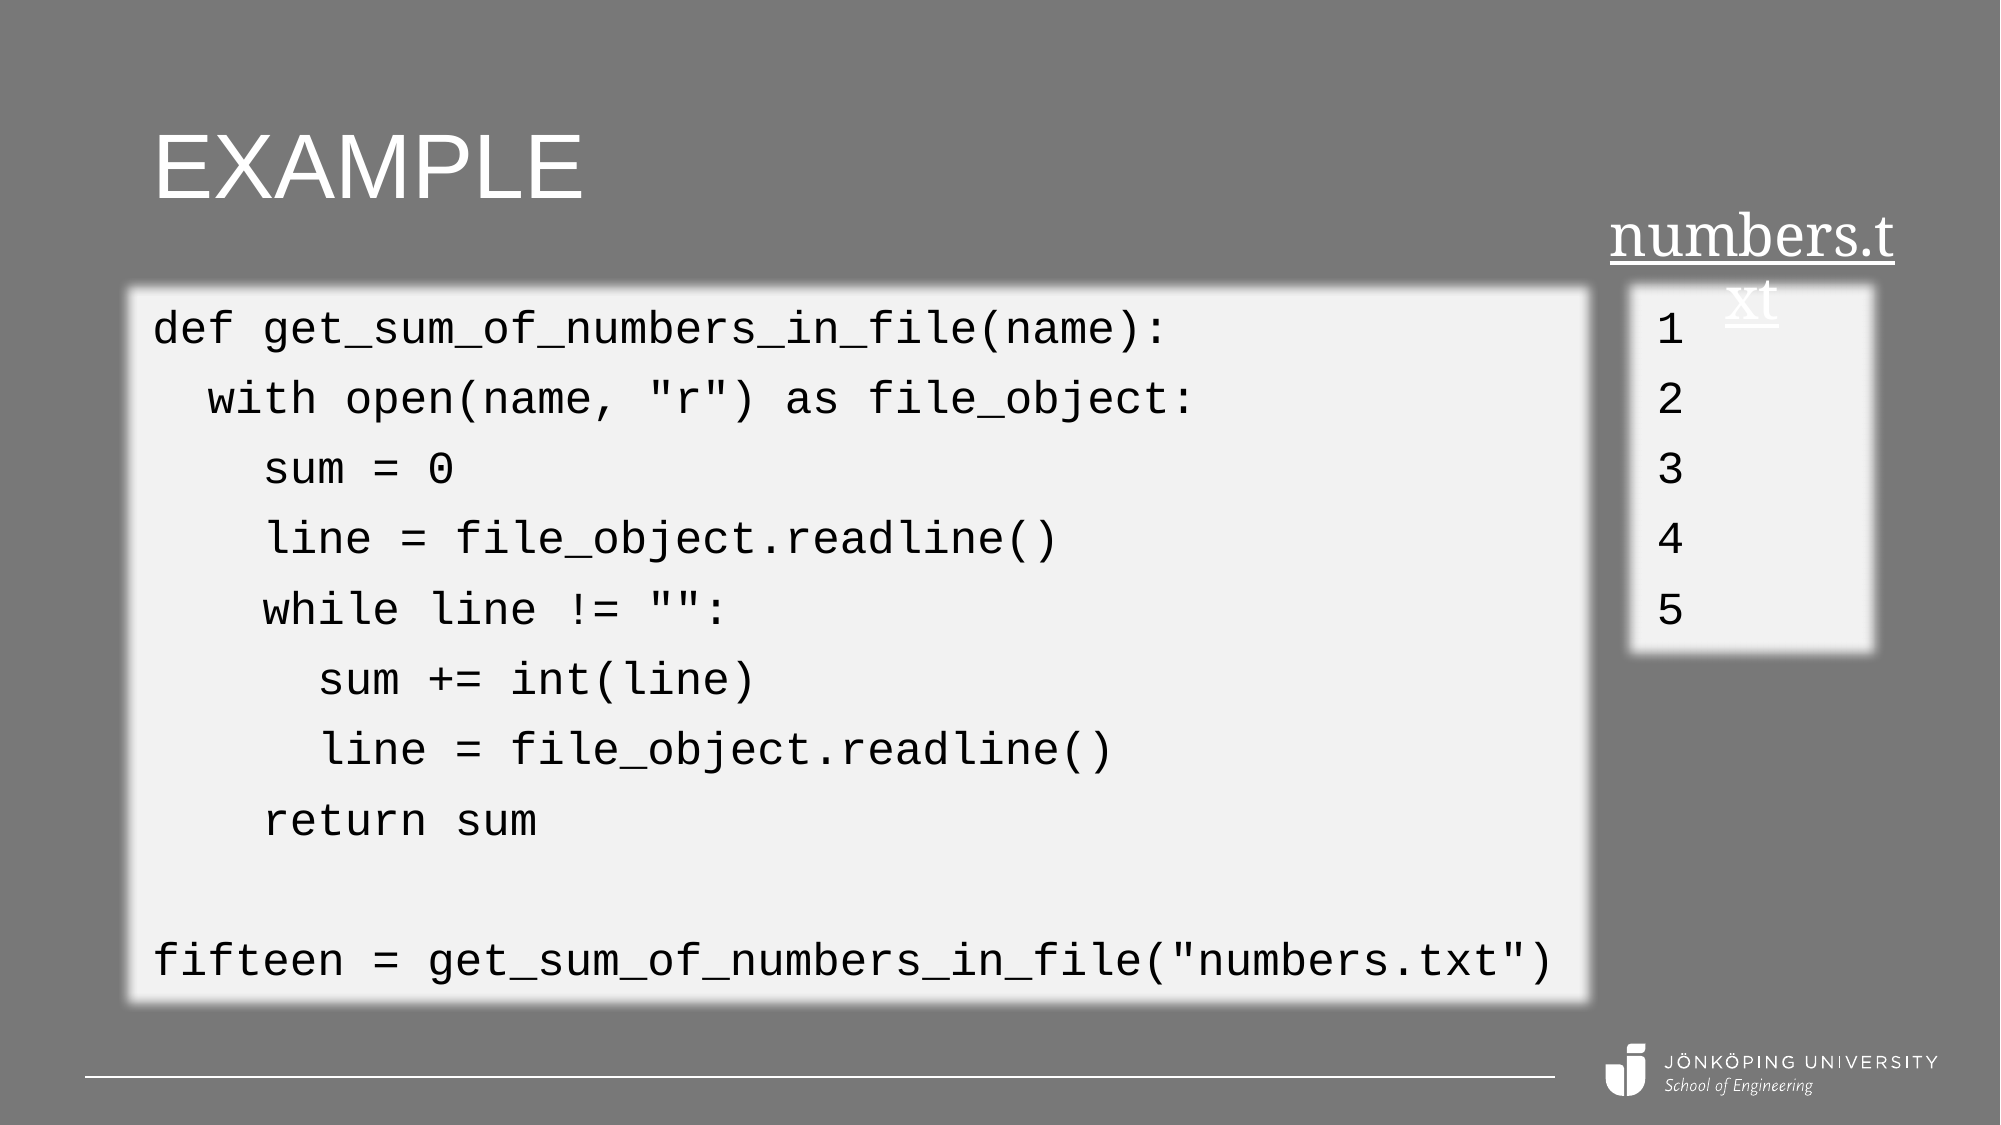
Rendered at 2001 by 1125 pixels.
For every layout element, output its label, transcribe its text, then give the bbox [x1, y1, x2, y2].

text_box 1 2 3 4 5 [1641, 340, 1863, 642]
text_box def get_sum_of_numbers_in_file(name): with open(name, "r") as file_object: sum = 0 line = file_object.readline() while line != "": sum += int(line) line = file_object.readline() return sum fifteen = get_sum_of_numbers_in_file("numbers.txt") [137, 296, 1579, 994]
title Example [137, 59, 1863, 278]
text_box numbers.txt [1578, 198, 1926, 340]
